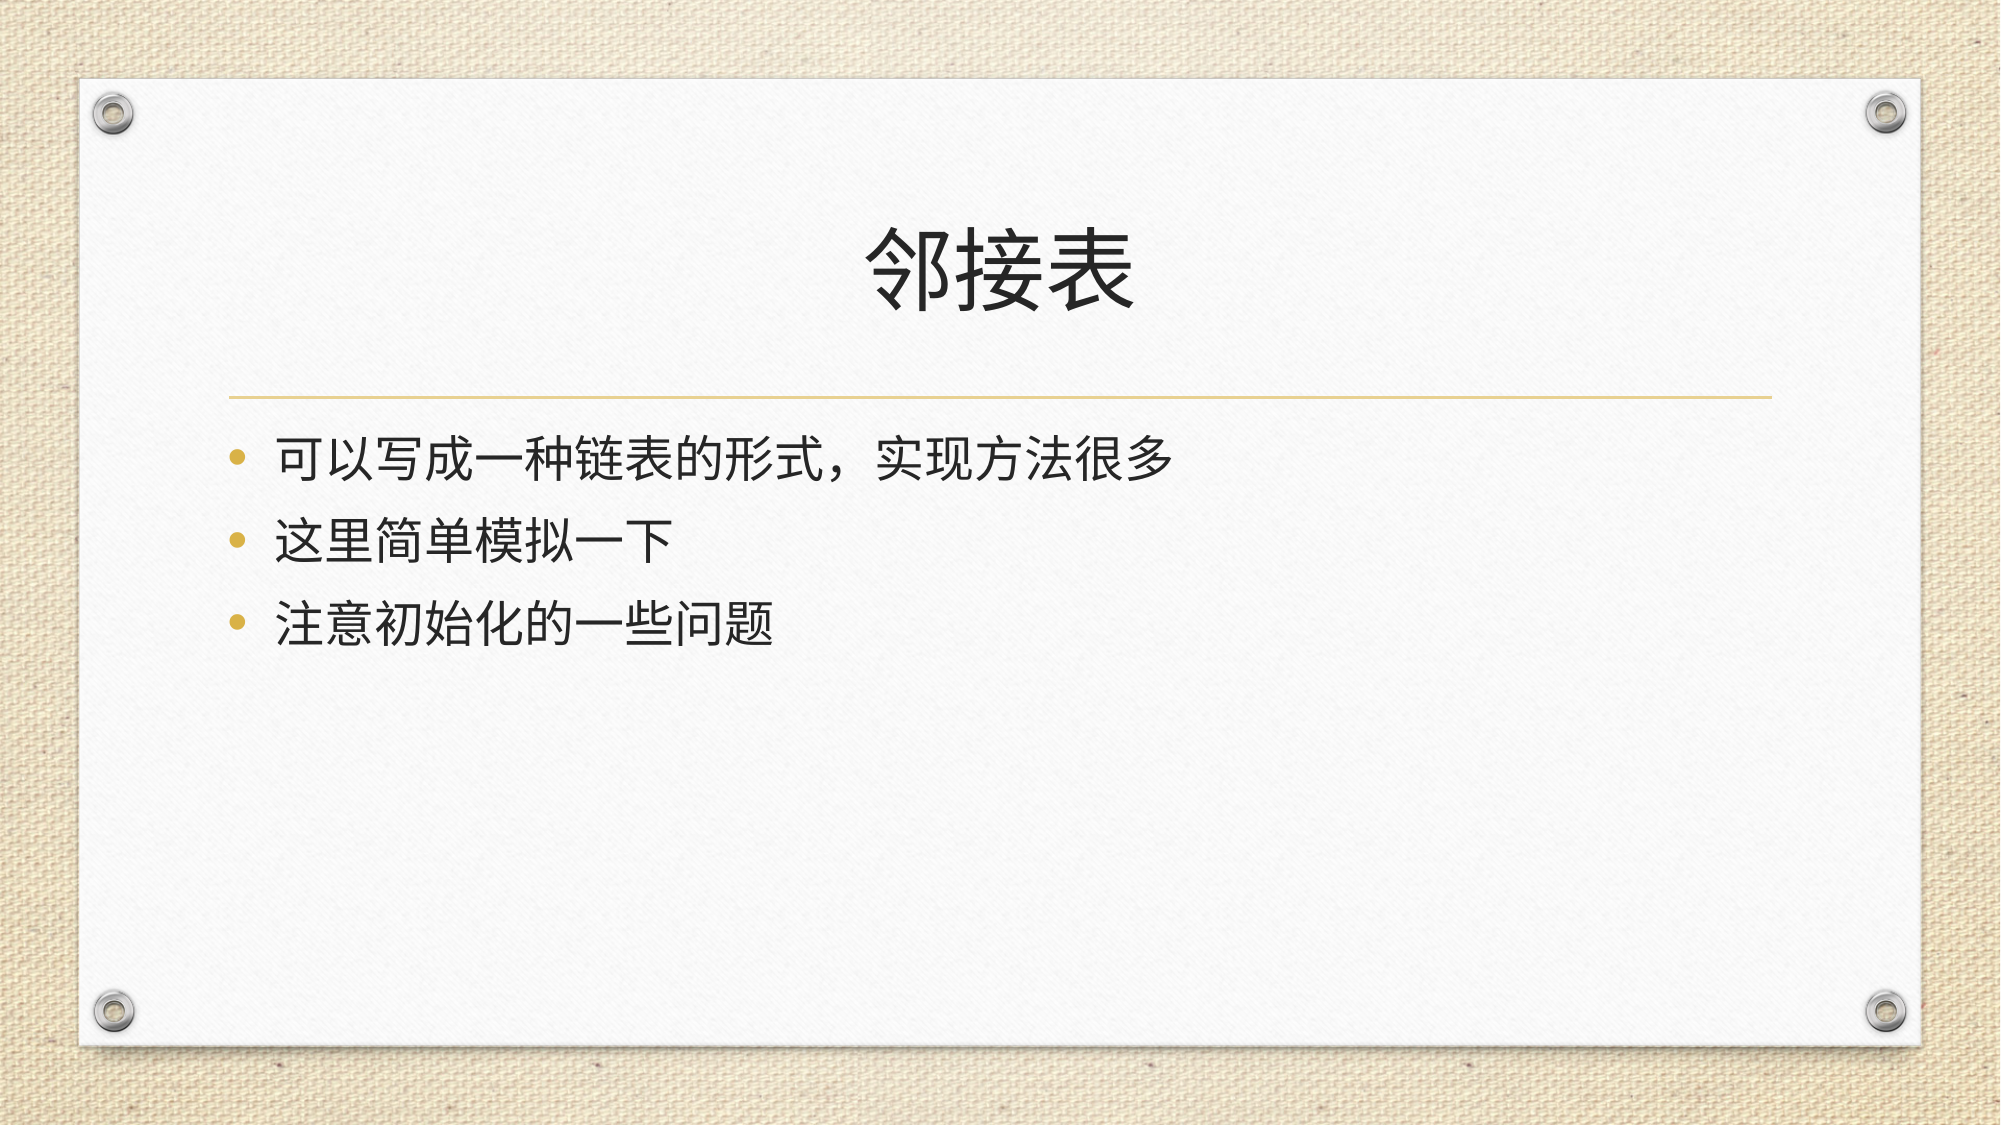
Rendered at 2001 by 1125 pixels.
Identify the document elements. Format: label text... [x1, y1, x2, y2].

title 邻接表 [212, 161, 1788, 375]
list 可以写成一种链表的形式，实现方法很多 这里简单模拟一下 注意初始化的一些问题 [212, 419, 1788, 964]
picture [0, 0, 2001, 1125]
